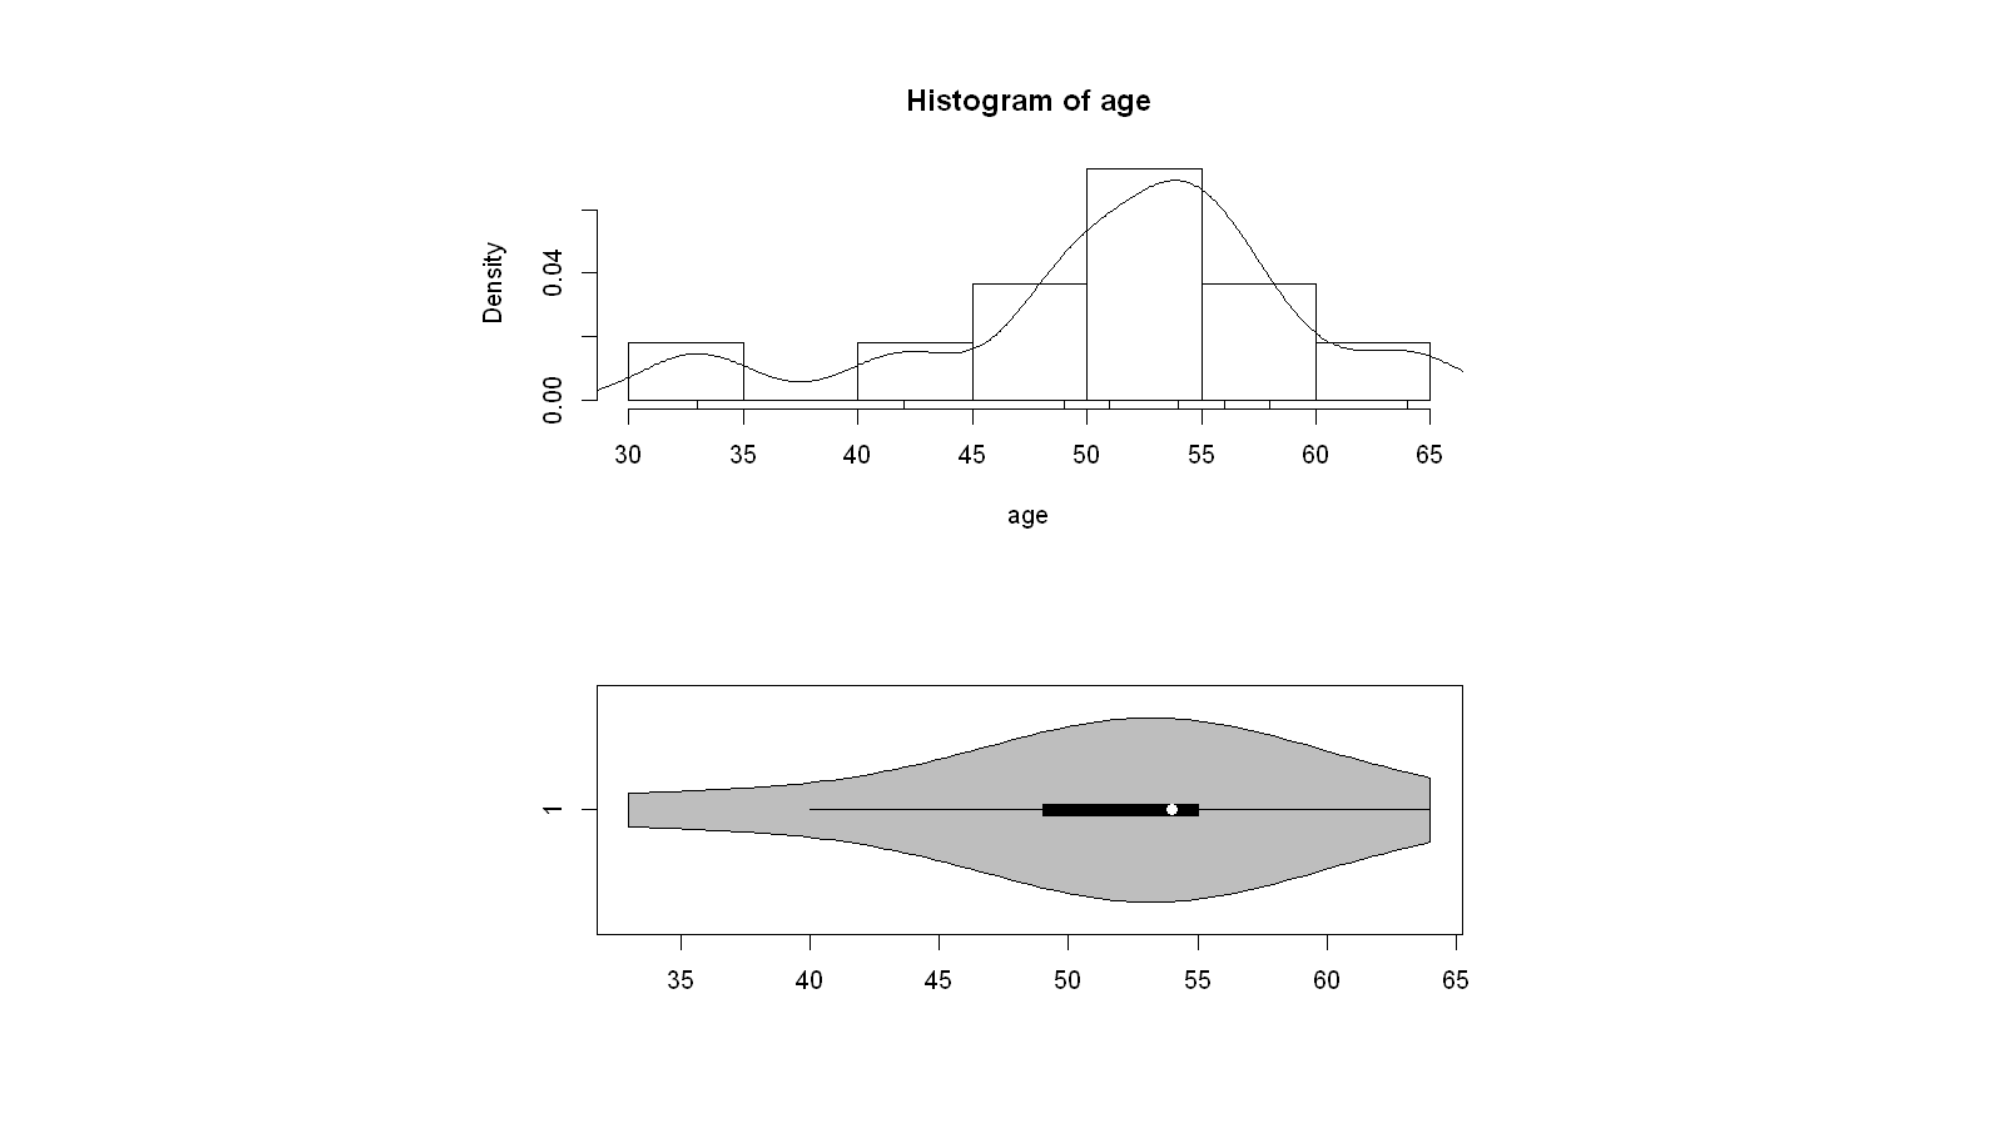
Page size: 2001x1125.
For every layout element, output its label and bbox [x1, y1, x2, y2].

picture [474, 37, 1526, 1088]
